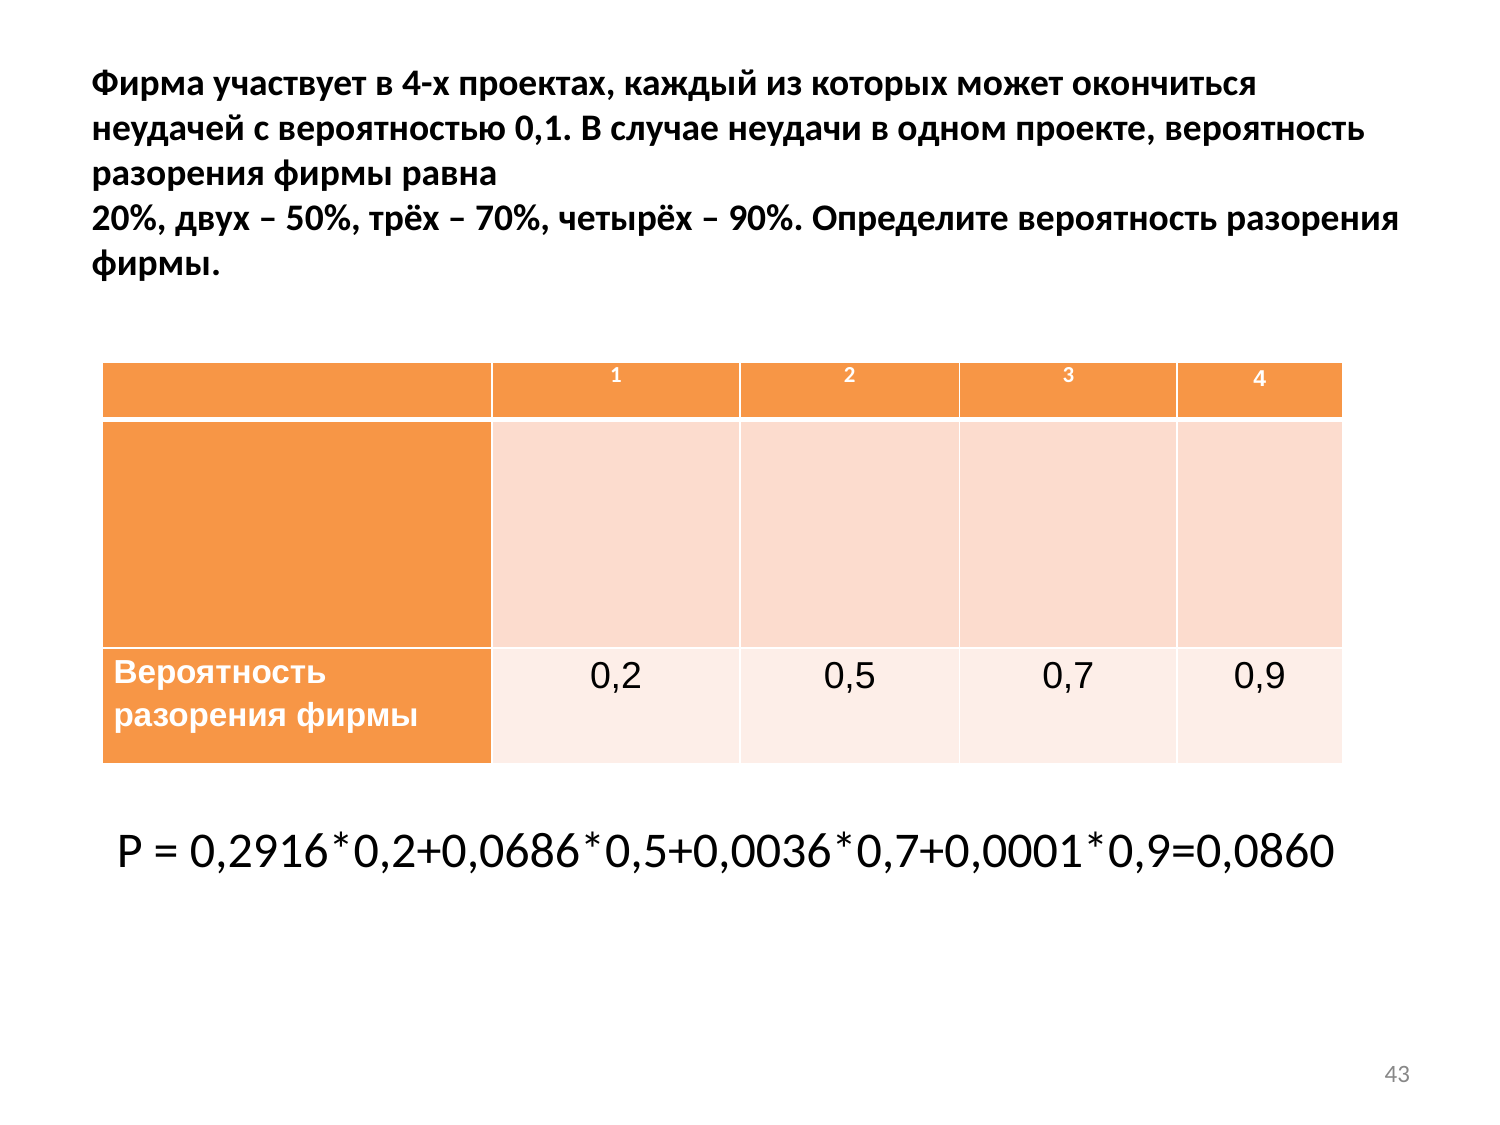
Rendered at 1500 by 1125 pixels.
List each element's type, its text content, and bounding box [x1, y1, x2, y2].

table_cell [493, 422, 739, 647]
text_box P = 0,2916*0,2+0,0686*0,5+0,0036*0,7+0,0001*0,9=0,0860 [101, 810, 1366, 1007]
table_header [103, 363, 491, 417]
table_cell 0,9 [1178, 649, 1342, 763]
table_cell [960, 422, 1176, 647]
table_header 3 [960, 363, 1176, 417]
table_header 2 [741, 363, 959, 417]
table_cell 0,2 [493, 649, 739, 763]
table_cell [1178, 422, 1342, 647]
slide_number ‹#› [1074, 1042, 1425, 1103]
table_cell 0,5 [741, 649, 959, 763]
table_cell [741, 422, 959, 647]
table_header 4 [1178, 363, 1342, 417]
table_cell 0,7 [960, 649, 1176, 763]
table_cell Вероятность разорения фирмы [103, 649, 491, 763]
table_header 1 [493, 363, 739, 417]
title Фирма участвует в 4-х проектах, каждый из которых может окончиться неудачей с вероятностью 0,1. В случае неудачи в одном проекте, вероятность разорения фирмы равна 20%, двух – 50%, трёх – 70%, четырёх – 90%. Определите вероятность разорения фирмы. [76, 54, 1427, 243]
table_cell [103, 422, 491, 647]
